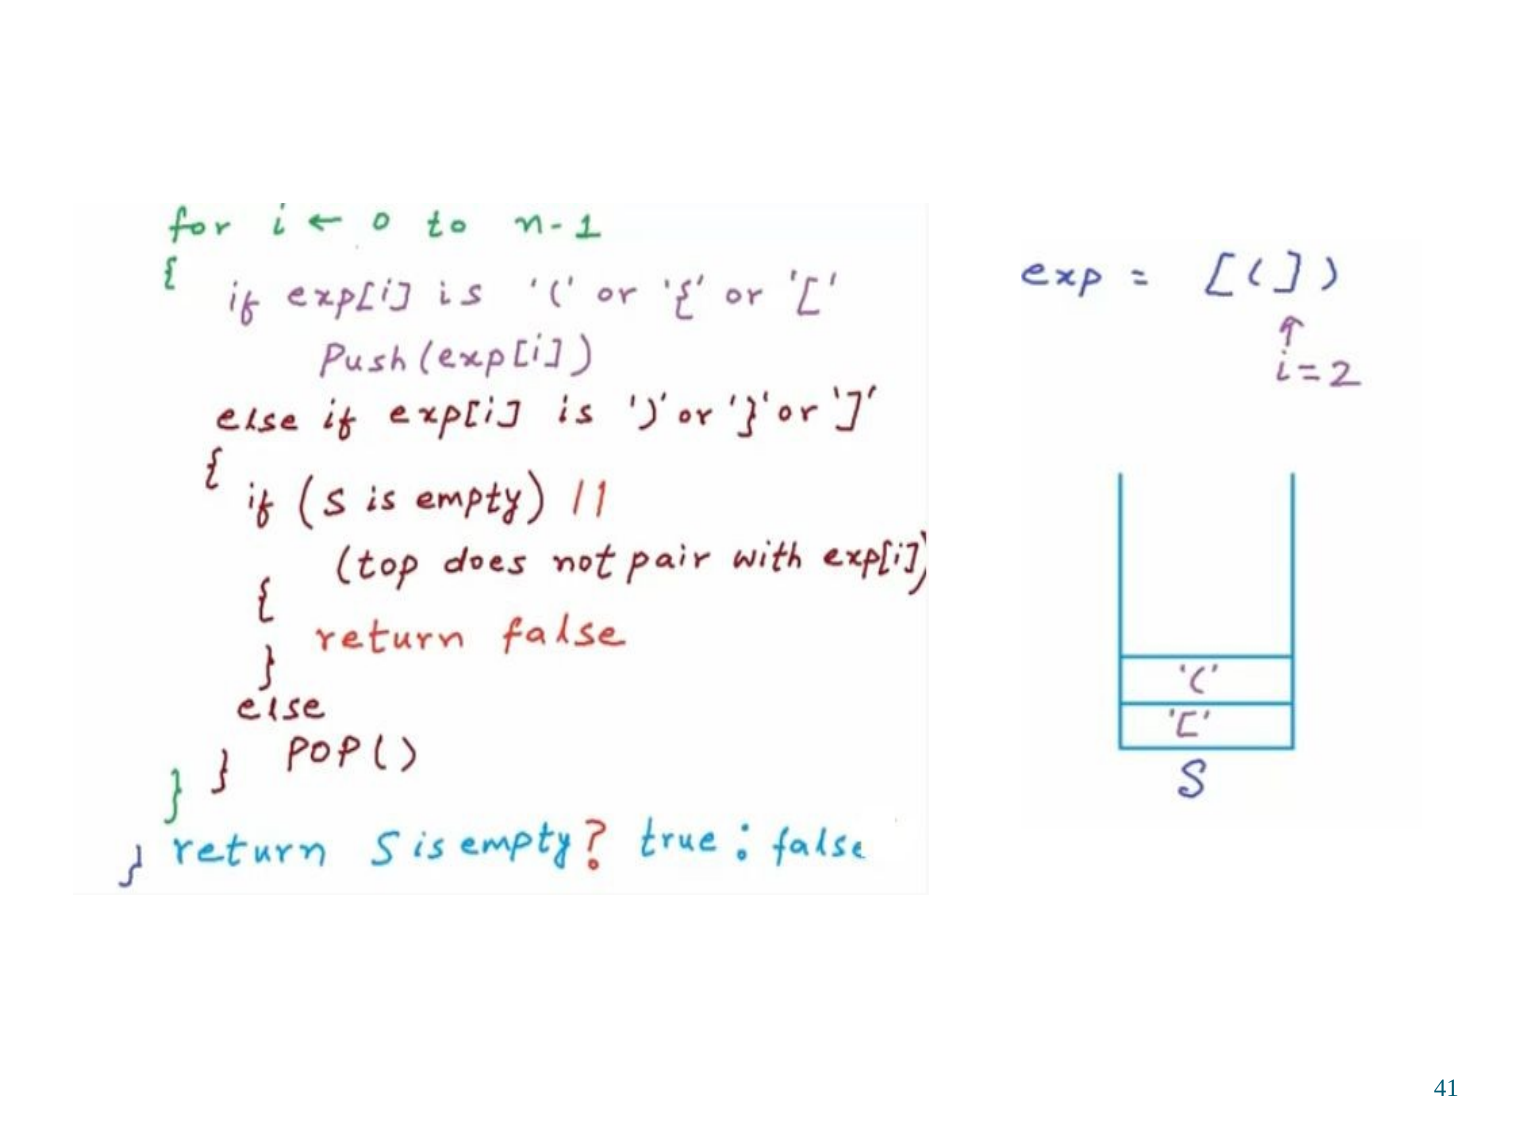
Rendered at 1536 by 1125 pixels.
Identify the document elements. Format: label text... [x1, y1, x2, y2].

picture [73, 202, 929, 895]
picture [1020, 239, 1422, 829]
slide_number 41 [1427, 1072, 1466, 1125]
